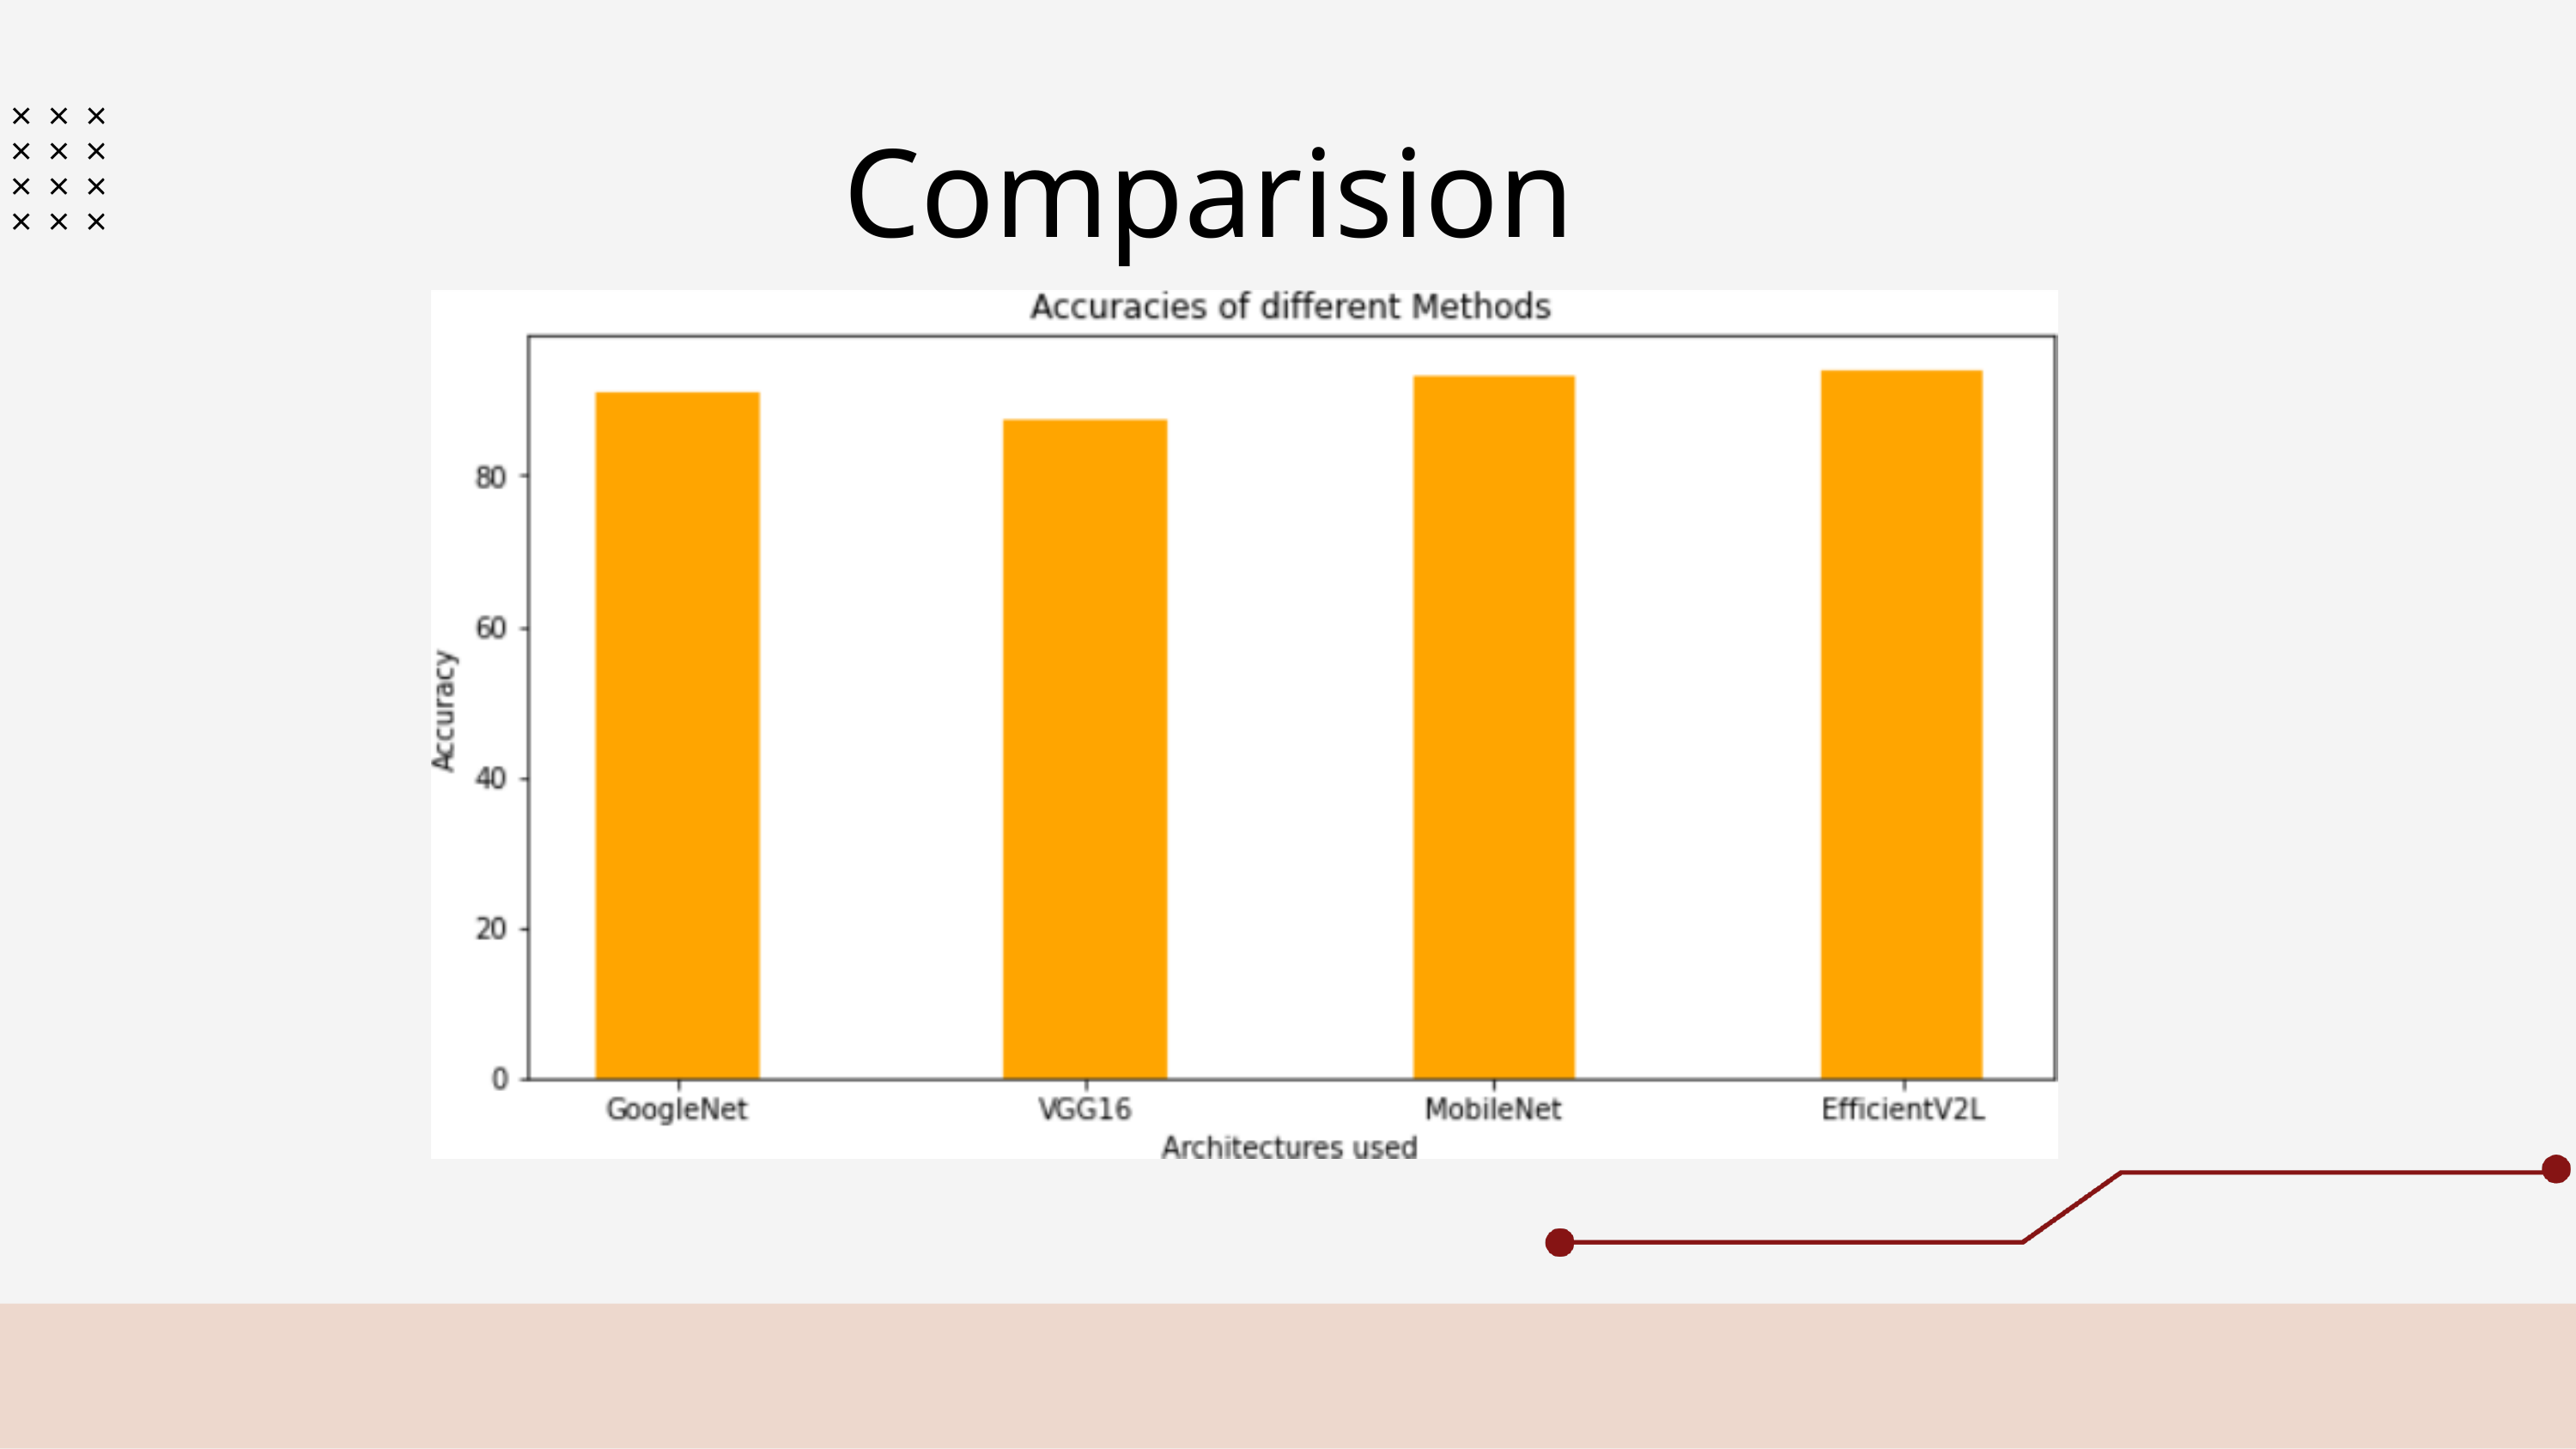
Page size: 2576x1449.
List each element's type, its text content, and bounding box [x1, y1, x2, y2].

picture [0, 98, 105, 230]
text_box [0, 1303, 2576, 1449]
text_box Comparision [564, 133, 1855, 288]
picture [431, 290, 2574, 1258]
